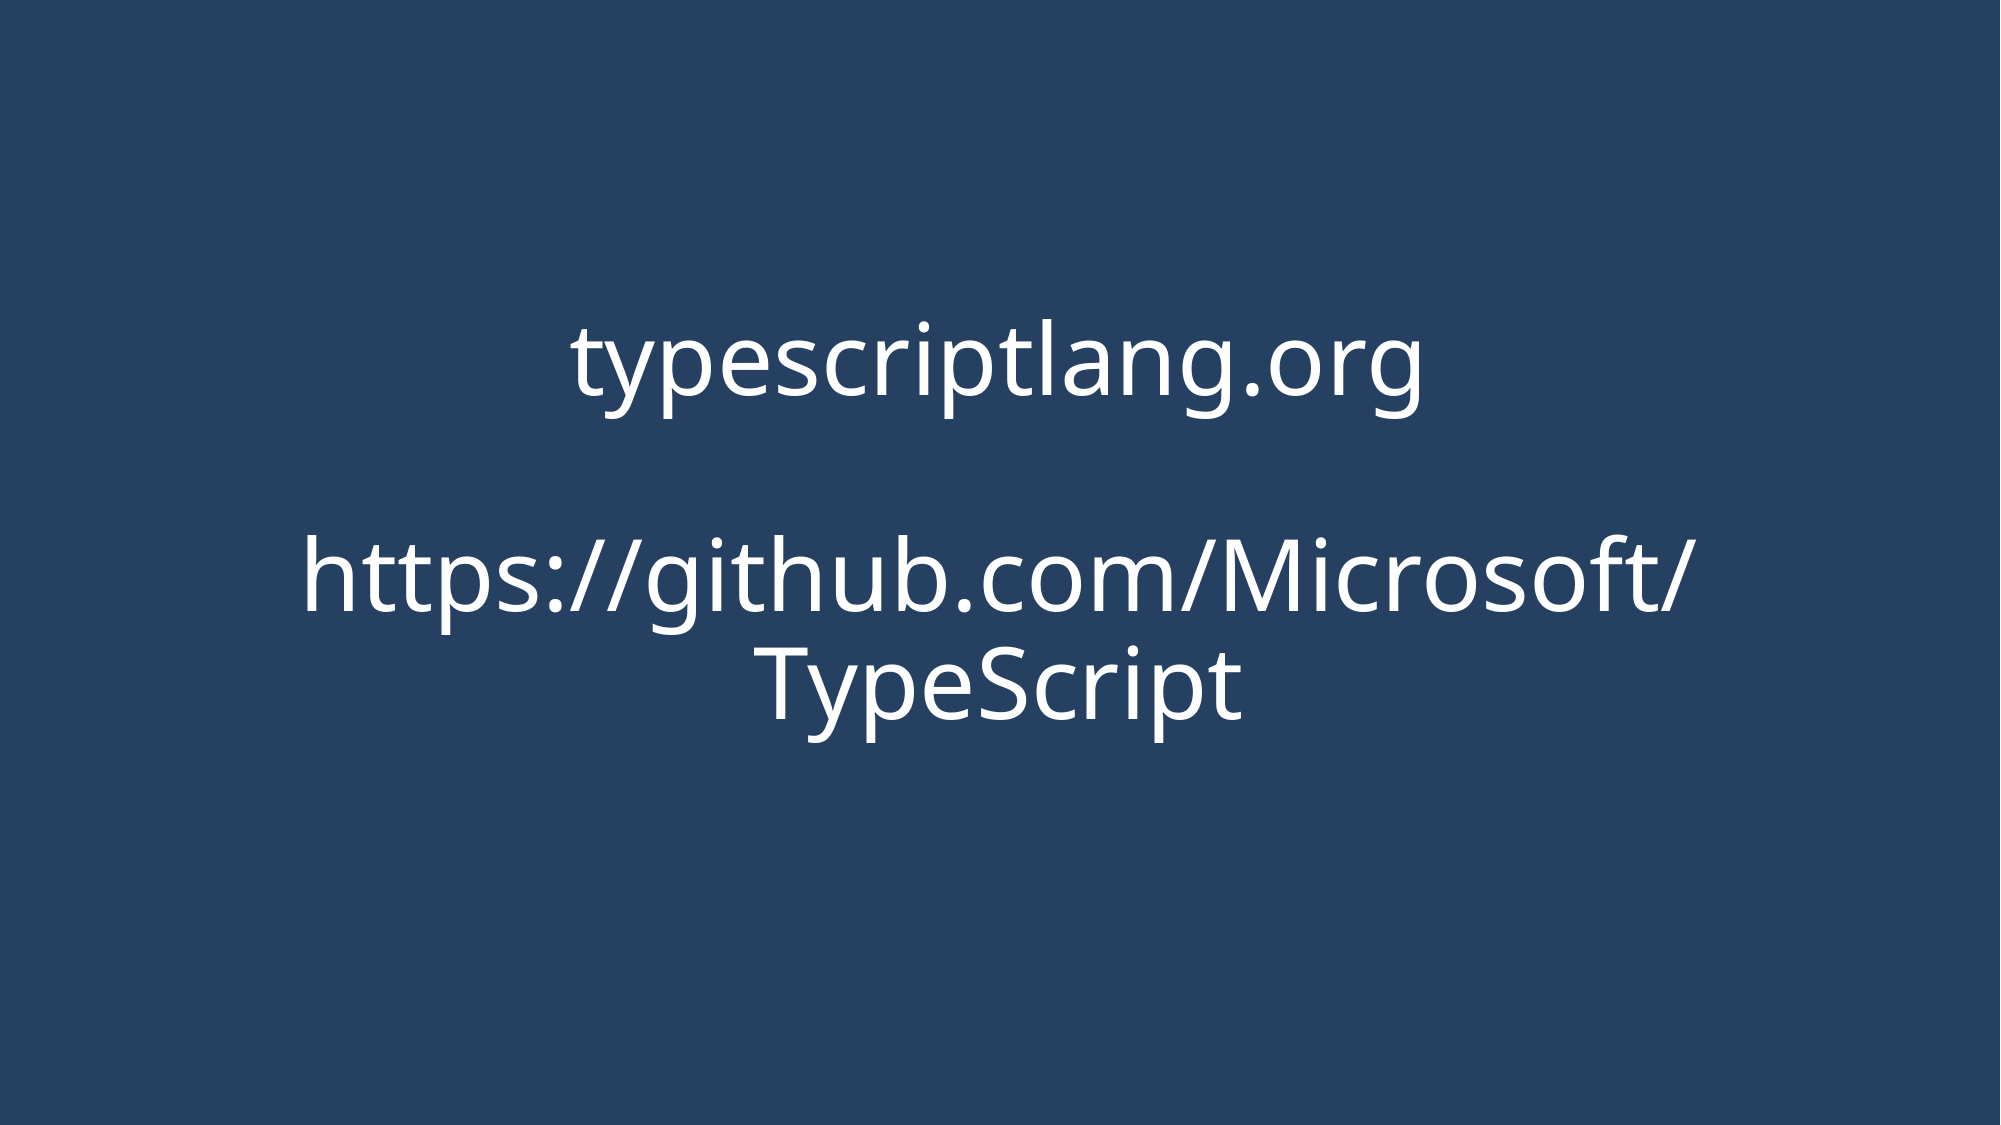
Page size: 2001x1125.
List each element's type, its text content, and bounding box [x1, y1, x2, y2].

title typescriptlang.org https://github.com/Microsoft/TypeScript [136, 280, 1862, 749]
